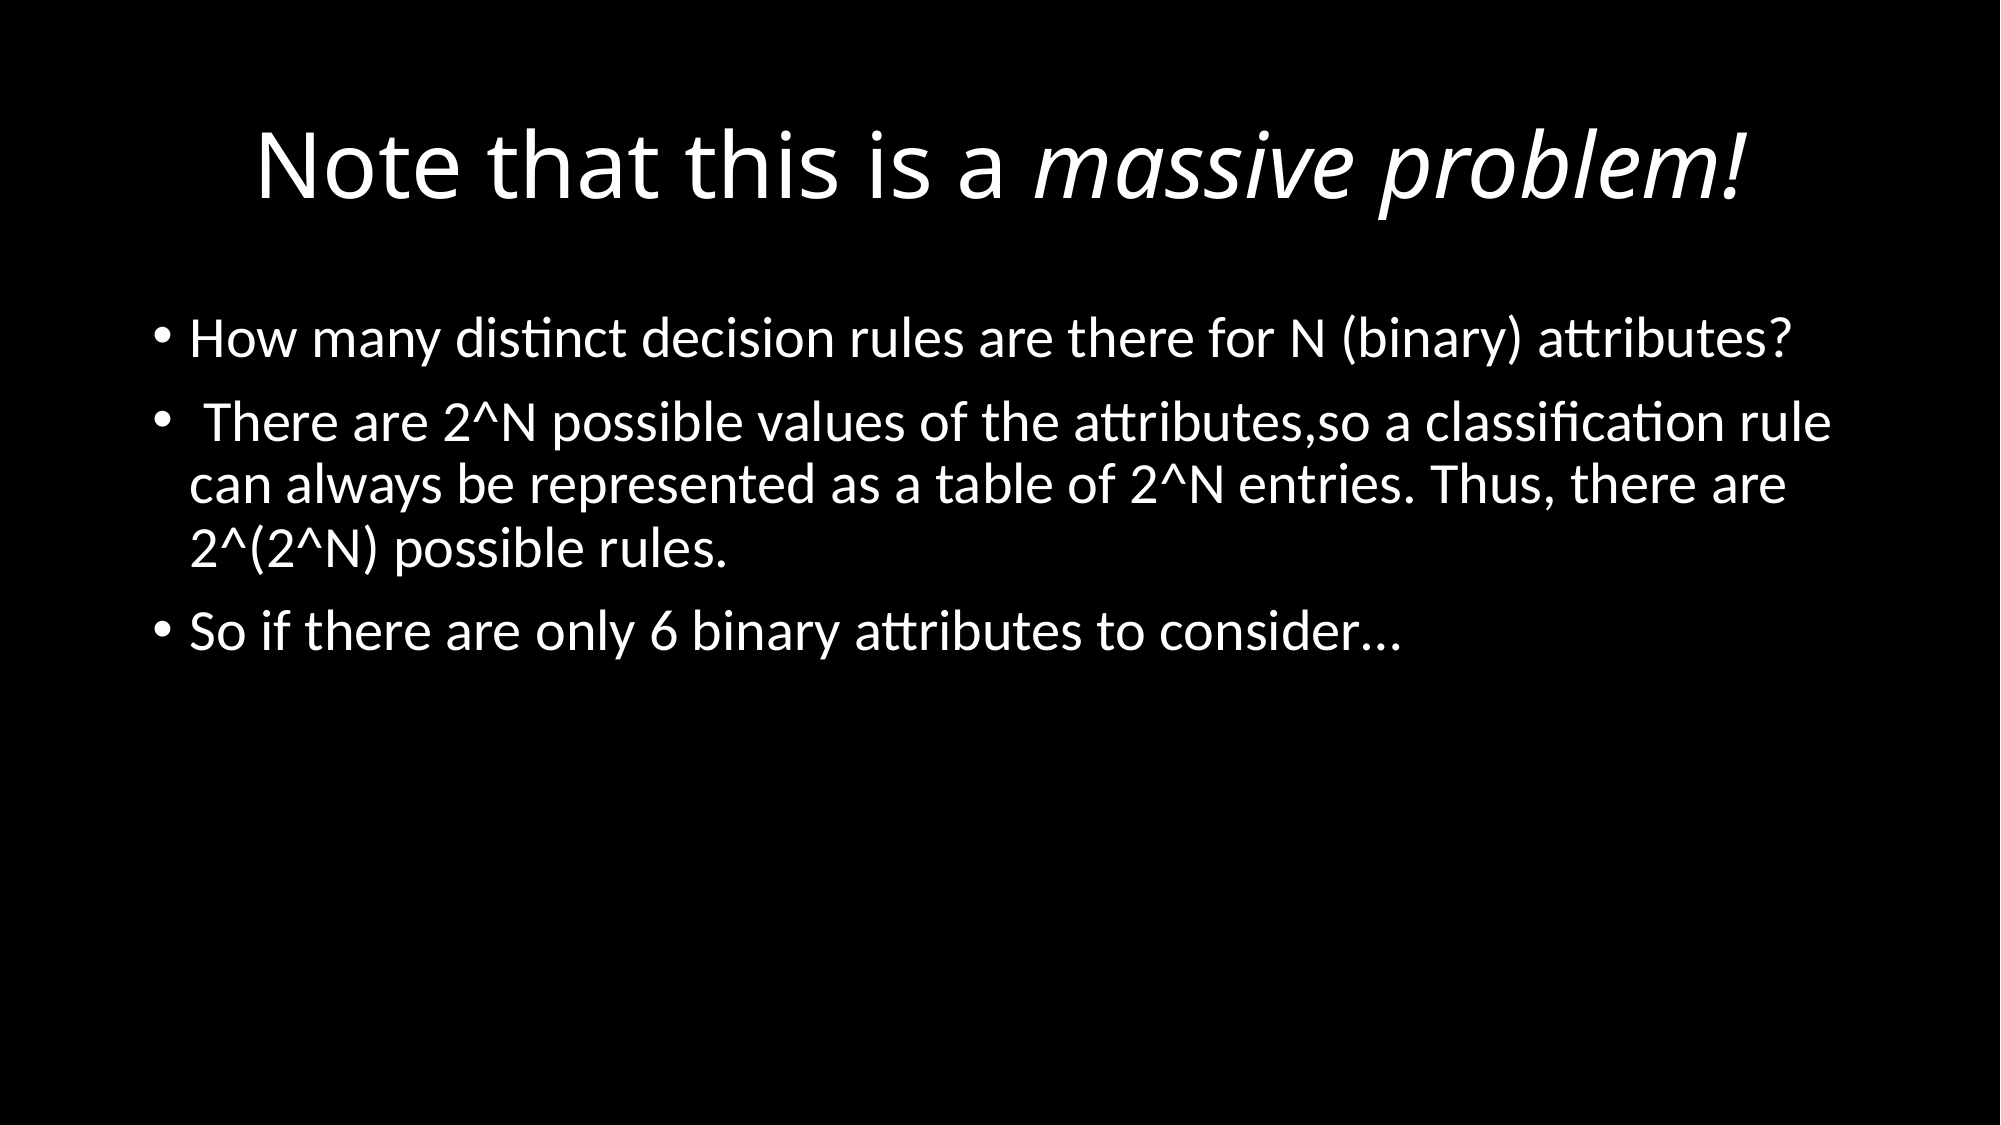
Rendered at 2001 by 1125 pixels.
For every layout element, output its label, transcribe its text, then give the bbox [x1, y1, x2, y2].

title Note that this is a massive problem! [137, 59, 1863, 278]
list How many distinct decision rules are there for N (binary) attributes? There are 2^N possible values of the attributes,so a classification rule can always be represented as a table of 2^N entries. Thus, there are 2^(2^N) possible rules. So if there are only 6 binary attributes to consider… [137, 299, 1863, 1014]
